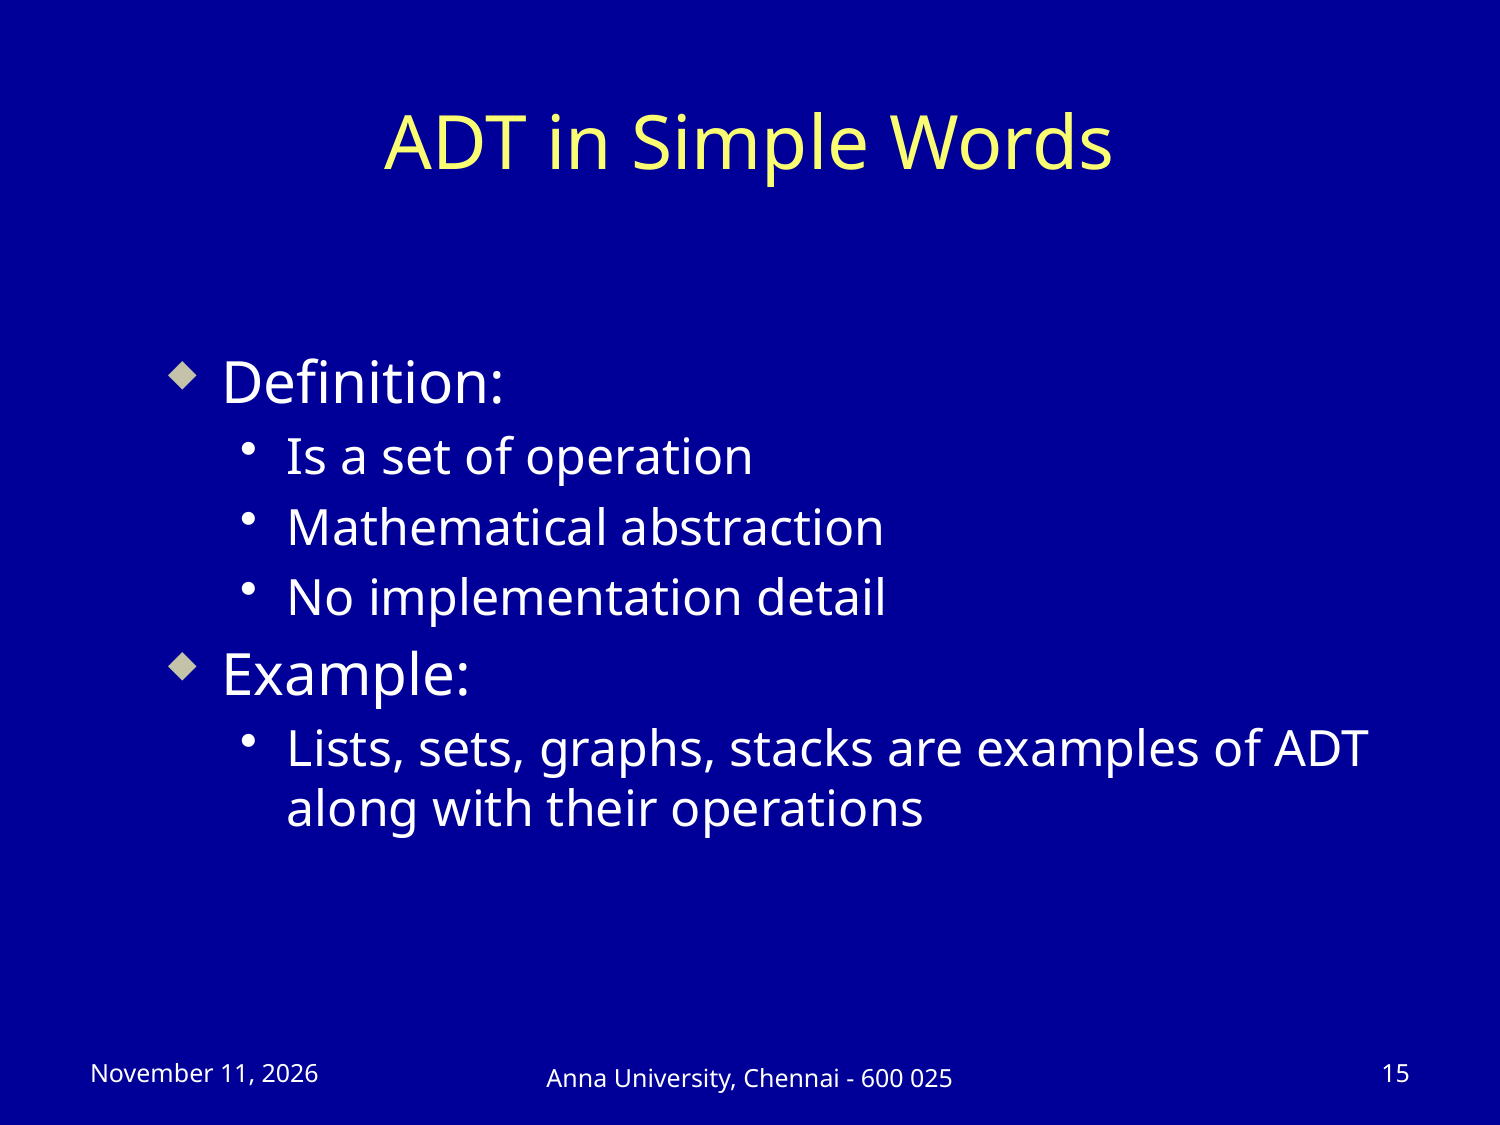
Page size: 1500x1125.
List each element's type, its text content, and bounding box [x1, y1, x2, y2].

title ADT in Simple Words [37, 45, 1463, 233]
list Definition: Is a set of operation Mathematical abstraction No implementation detail Example: Lists, sets, graphs, stacks are examples of ADT along with their operations [150, 337, 1413, 875]
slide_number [74, 1023, 426, 1100]
footer Anna University, Chennai - 600 025 [487, 1024, 1013, 1101]
slide_number 15 [1074, 1023, 1426, 1100]
